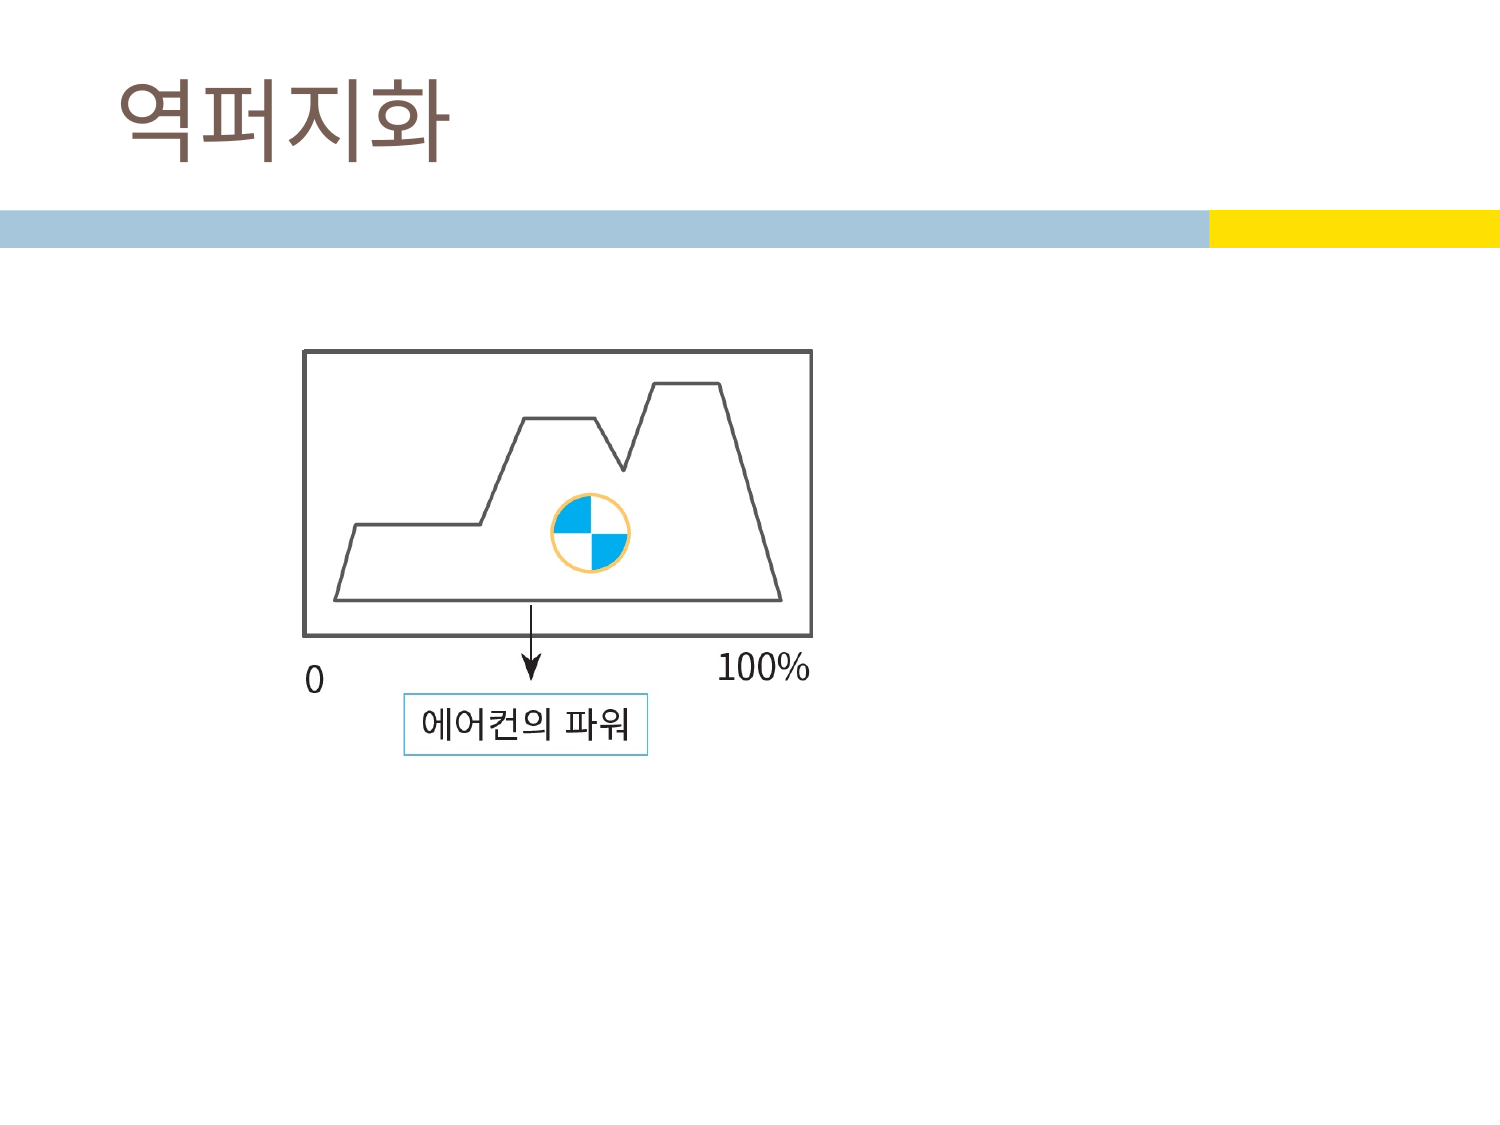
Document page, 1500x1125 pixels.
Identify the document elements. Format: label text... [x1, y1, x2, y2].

title 역퍼지화 [100, 37, 1438, 200]
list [300, 349, 813, 761]
